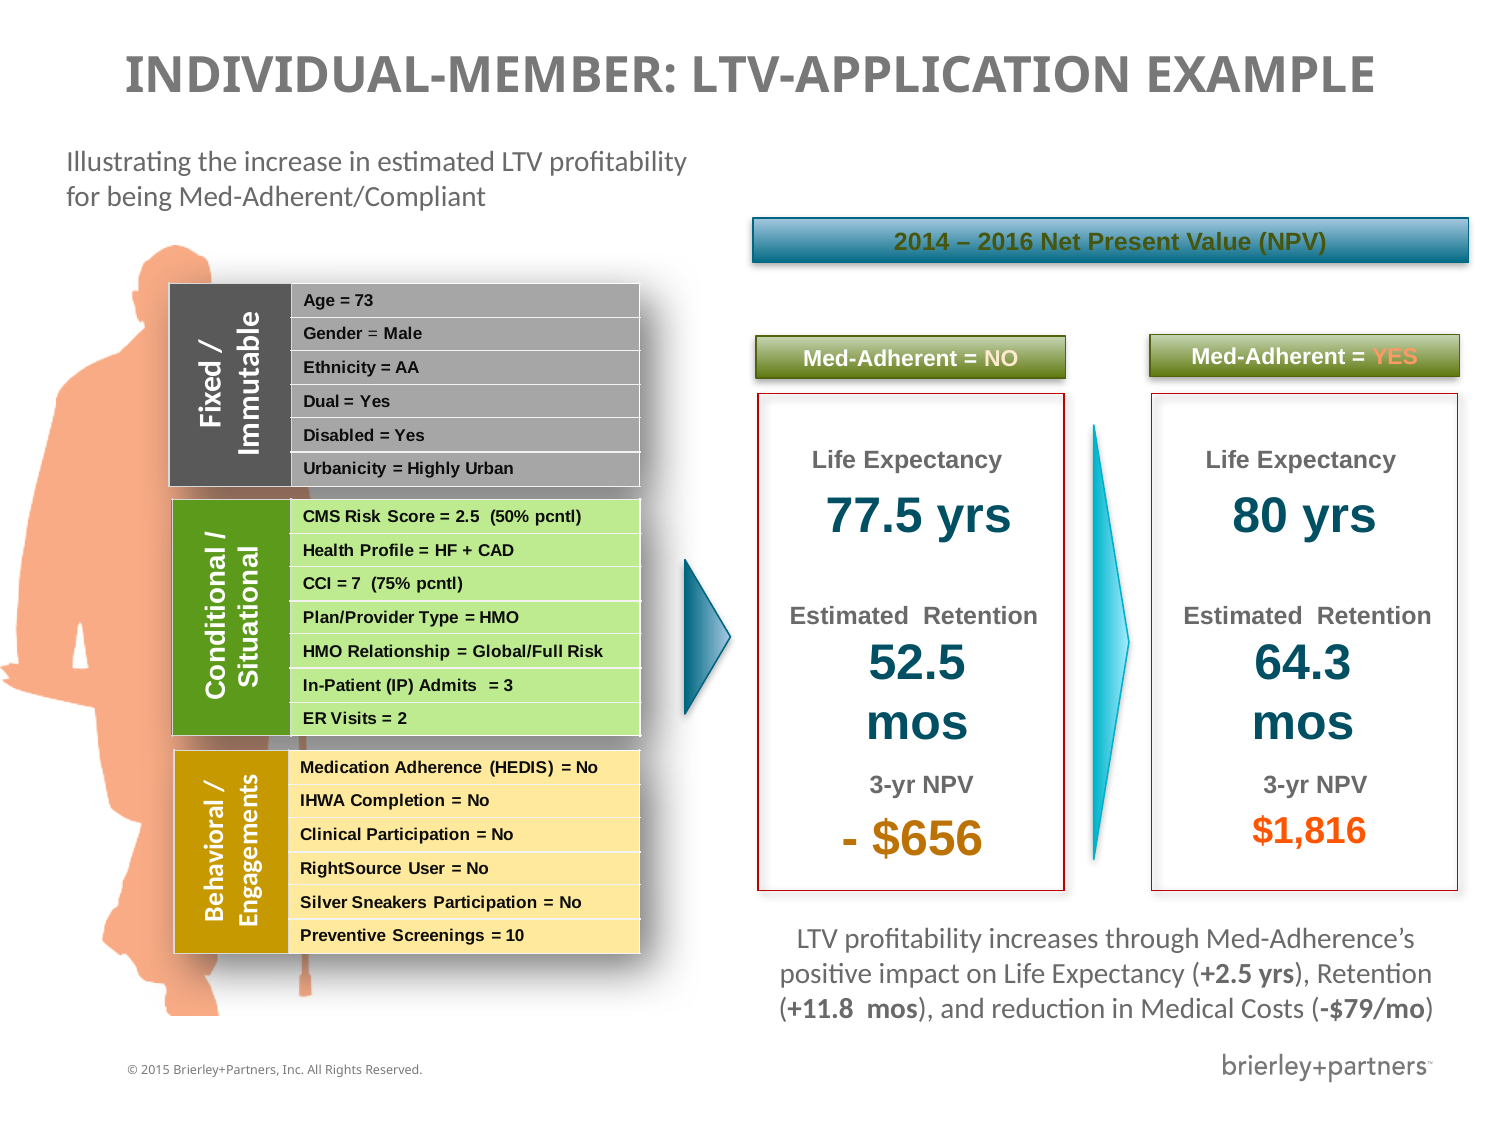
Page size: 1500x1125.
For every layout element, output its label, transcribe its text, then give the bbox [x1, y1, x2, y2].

text_box 77.5 yrs [809, 474, 1028, 550]
text_box 3-yr NPV [1181, 760, 1450, 806]
text_box Estimated Retention [765, 592, 1063, 637]
text_box [1092, 424, 1130, 861]
text_box 52.5 mos [807, 621, 1027, 757]
text_box [689, 565, 732, 709]
text_box Estimated Retention [1159, 592, 1457, 637]
text_box Illustrating the increase in estimated LTV profitability for being Med-Adherent/Compliant [51, 135, 705, 220]
text_box [1151, 393, 1458, 891]
title Individual-Member: LTV-Application Example [63, 7, 1439, 137]
text_box Med-Adherent = YES [1149, 334, 1460, 377]
picture [1220, 1052, 1436, 1084]
text_box 2014 – 2016 Net Present Value (NPV) [752, 217, 1469, 263]
text_box - $656 [764, 798, 1061, 874]
picture [0, 244, 655, 1016]
text_box LTV profitability increases through Med-Adherence’s positive impact on Life Expectancy (+2.5 yrs), Retention (+11.8 mos), and reduction in Medical Costs (-$79/mo) [757, 911, 1455, 1032]
text_box Med-Adherent = NO [755, 335, 1066, 379]
text_box 3-yr NPV [787, 760, 1057, 798]
text_box [757, 393, 1064, 891]
